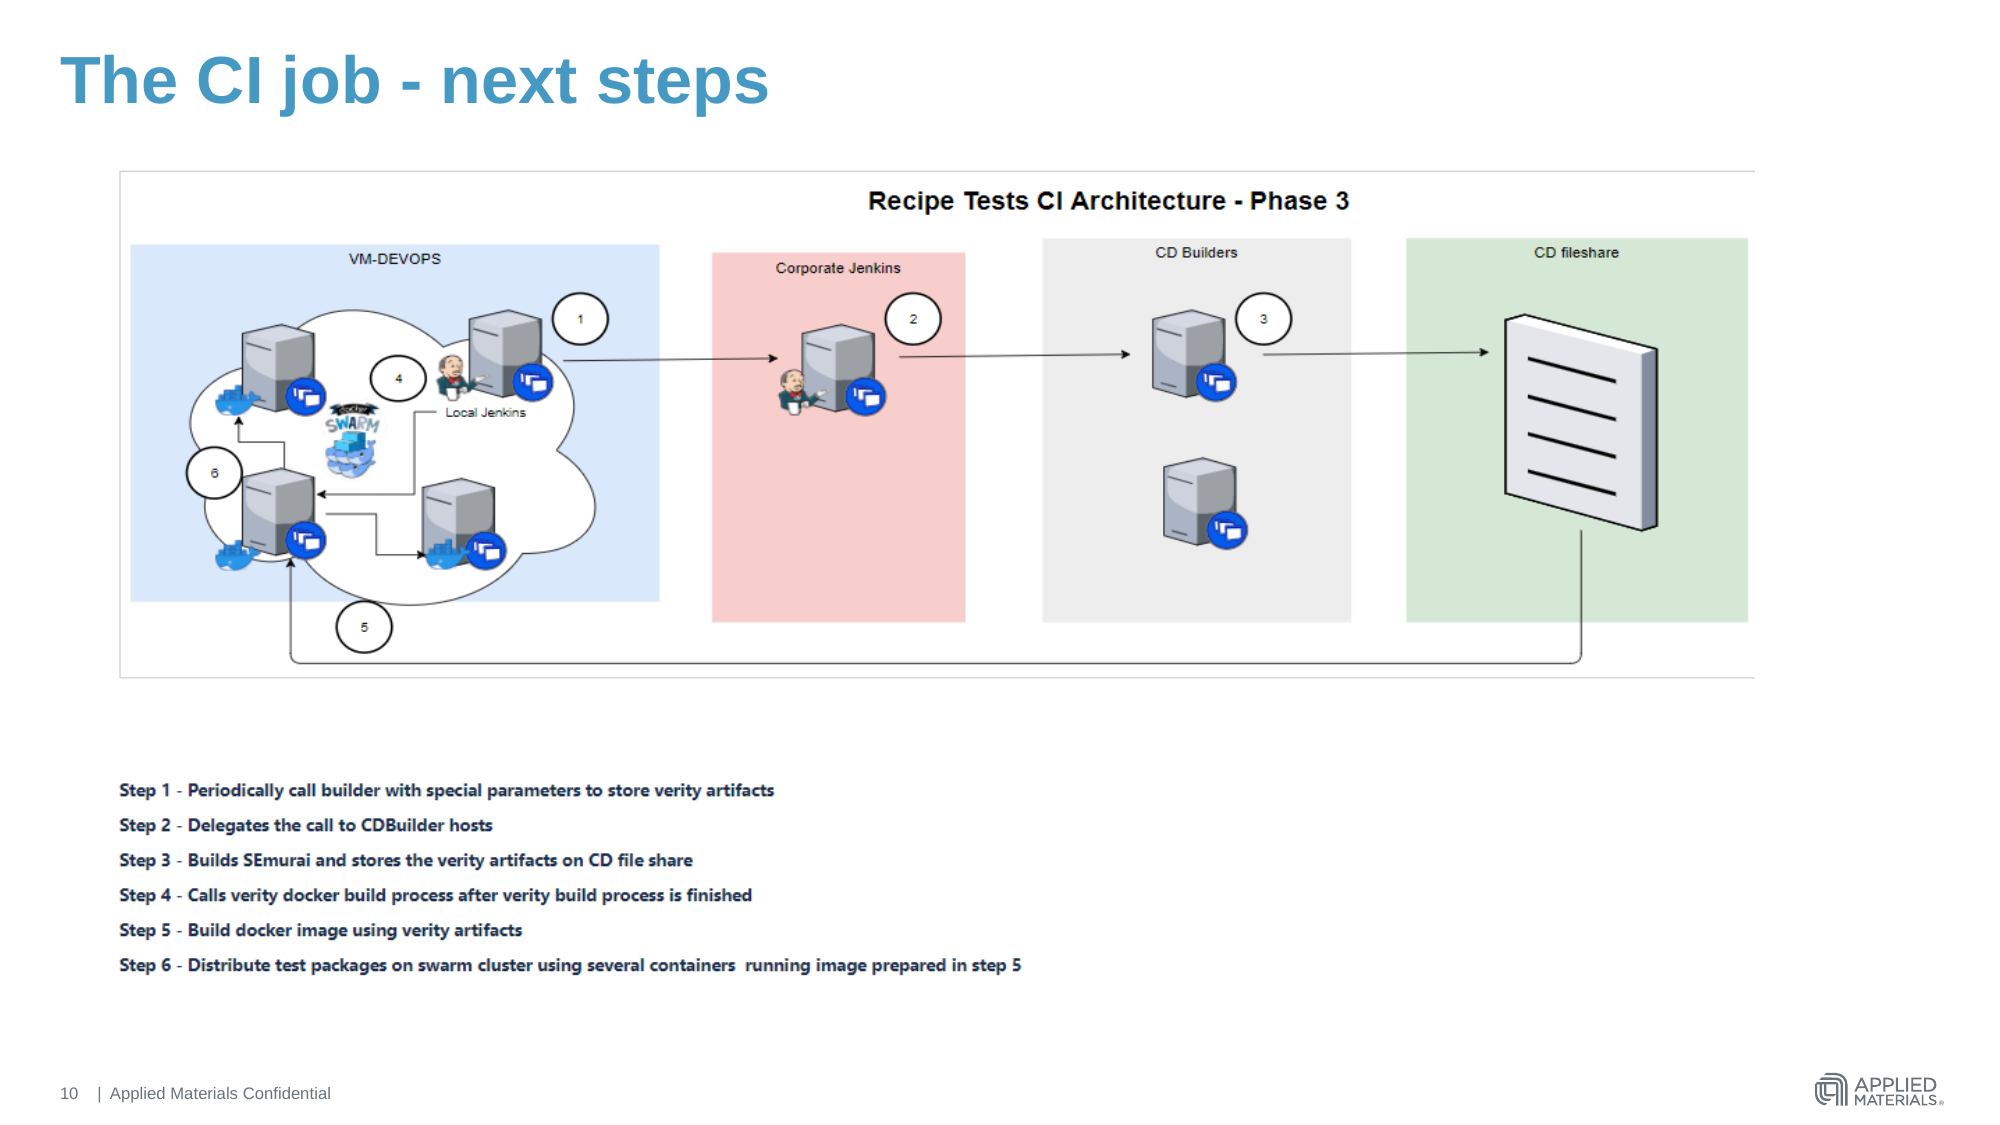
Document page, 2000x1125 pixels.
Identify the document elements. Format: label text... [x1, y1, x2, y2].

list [100, 145, 1755, 1006]
title The CI job - next steps [45, 29, 1925, 126]
slide_number 10 [45, 1078, 165, 1106]
